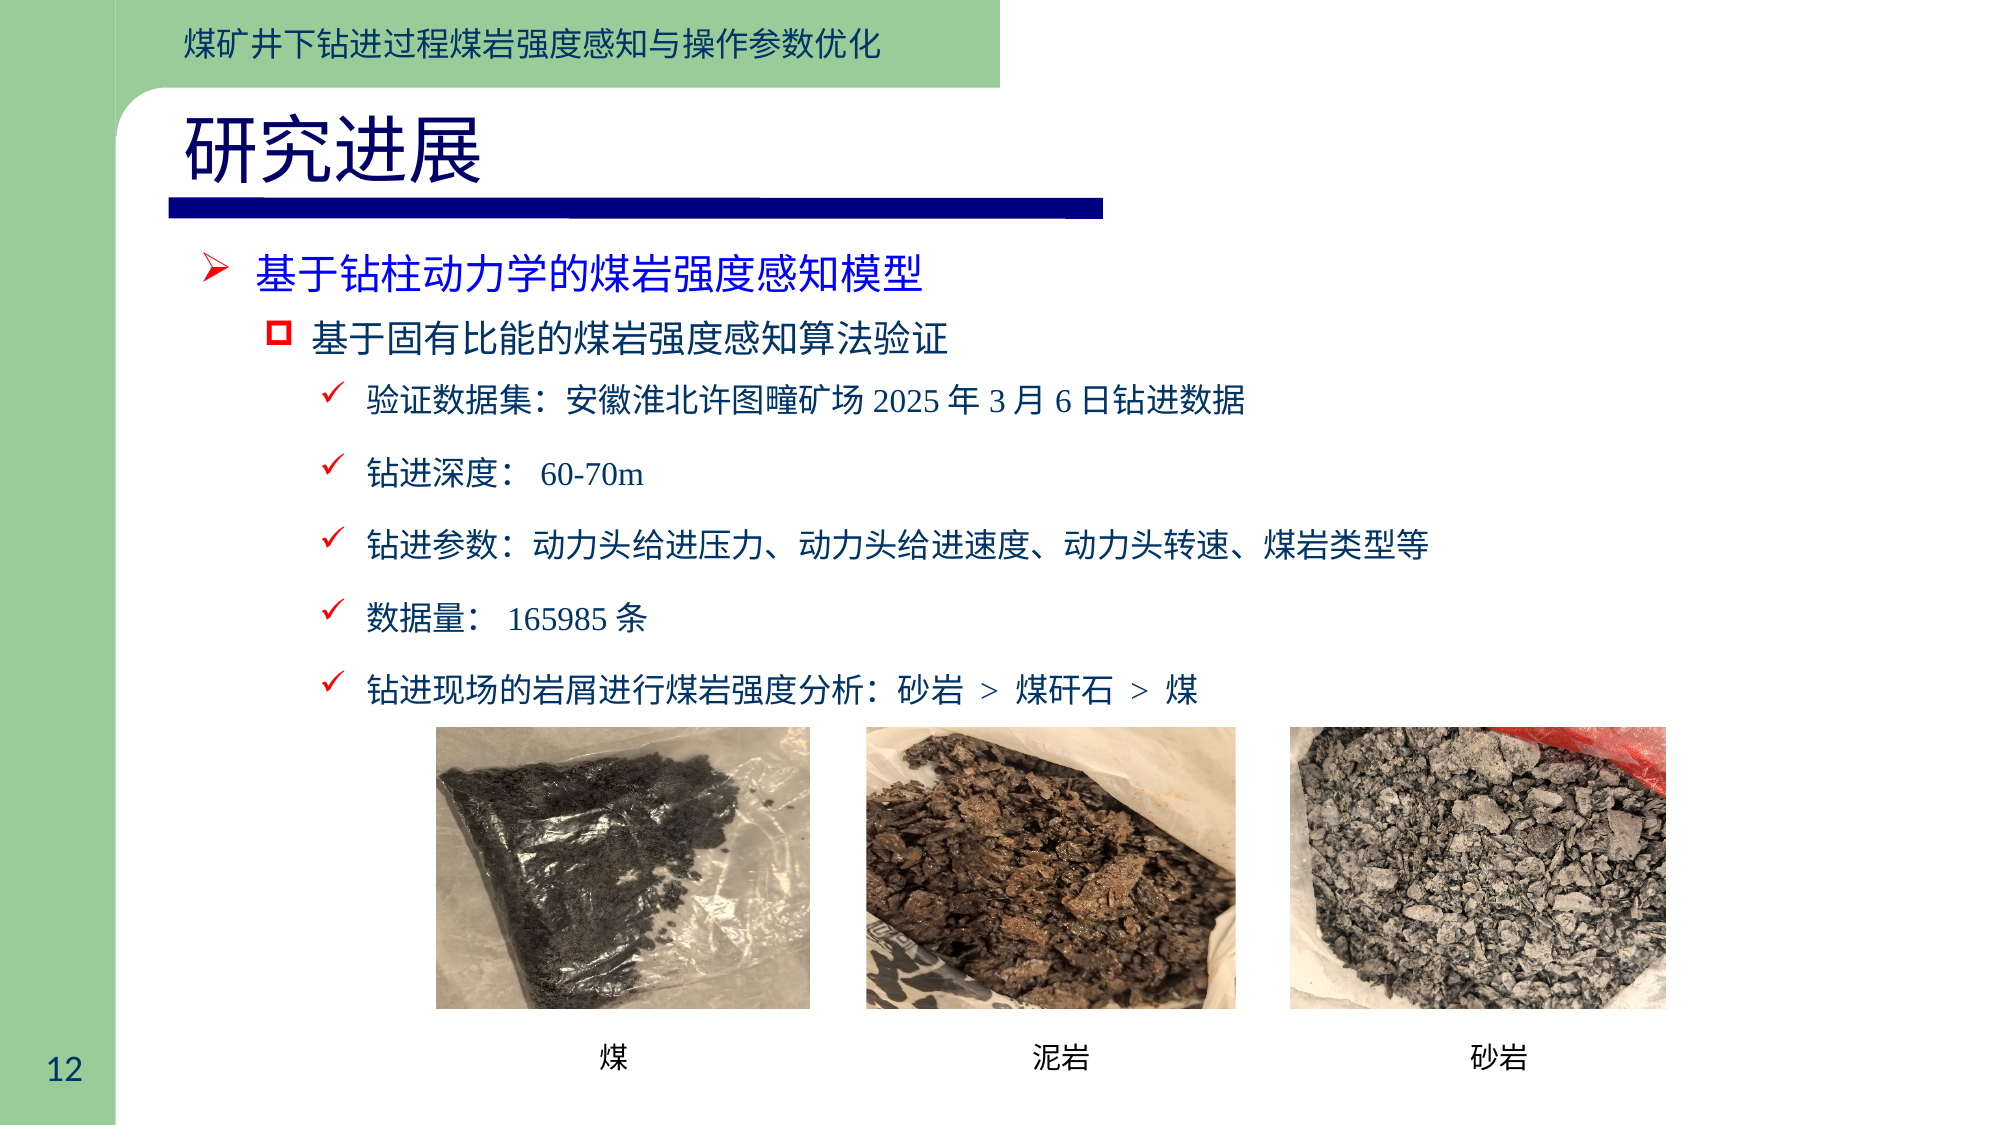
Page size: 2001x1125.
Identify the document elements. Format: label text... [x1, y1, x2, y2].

slide_number 12 [0, 1037, 129, 1098]
picture [1290, 727, 1667, 1010]
picture [435, 727, 812, 1010]
text_box 研究进展 [168, 95, 1669, 201]
picture [866, 727, 1236, 1010]
text_box 基于固有比能的煤岩强度感知算法验证 验证数据集：安徽淮北许图疃矿场2025年3月6日钻进数据 钻进深度：60-70m 钻进参数：动力头给进压力、动力头给进速度、动力头转速、煤岩类型等 数据量：165985条 钻进现场的岩屑进行煤岩强度分析：砂岩 > 煤矸石 > 煤 [249, 284, 1490, 717]
text_box 基于钻柱动力学的煤岩强度感知模型 [184, 215, 1025, 305]
text_box 泥岩 [1008, 1032, 1115, 1082]
text_box 煤 [561, 1032, 668, 1082]
text_box 砂岩 [1446, 1032, 1553, 1082]
